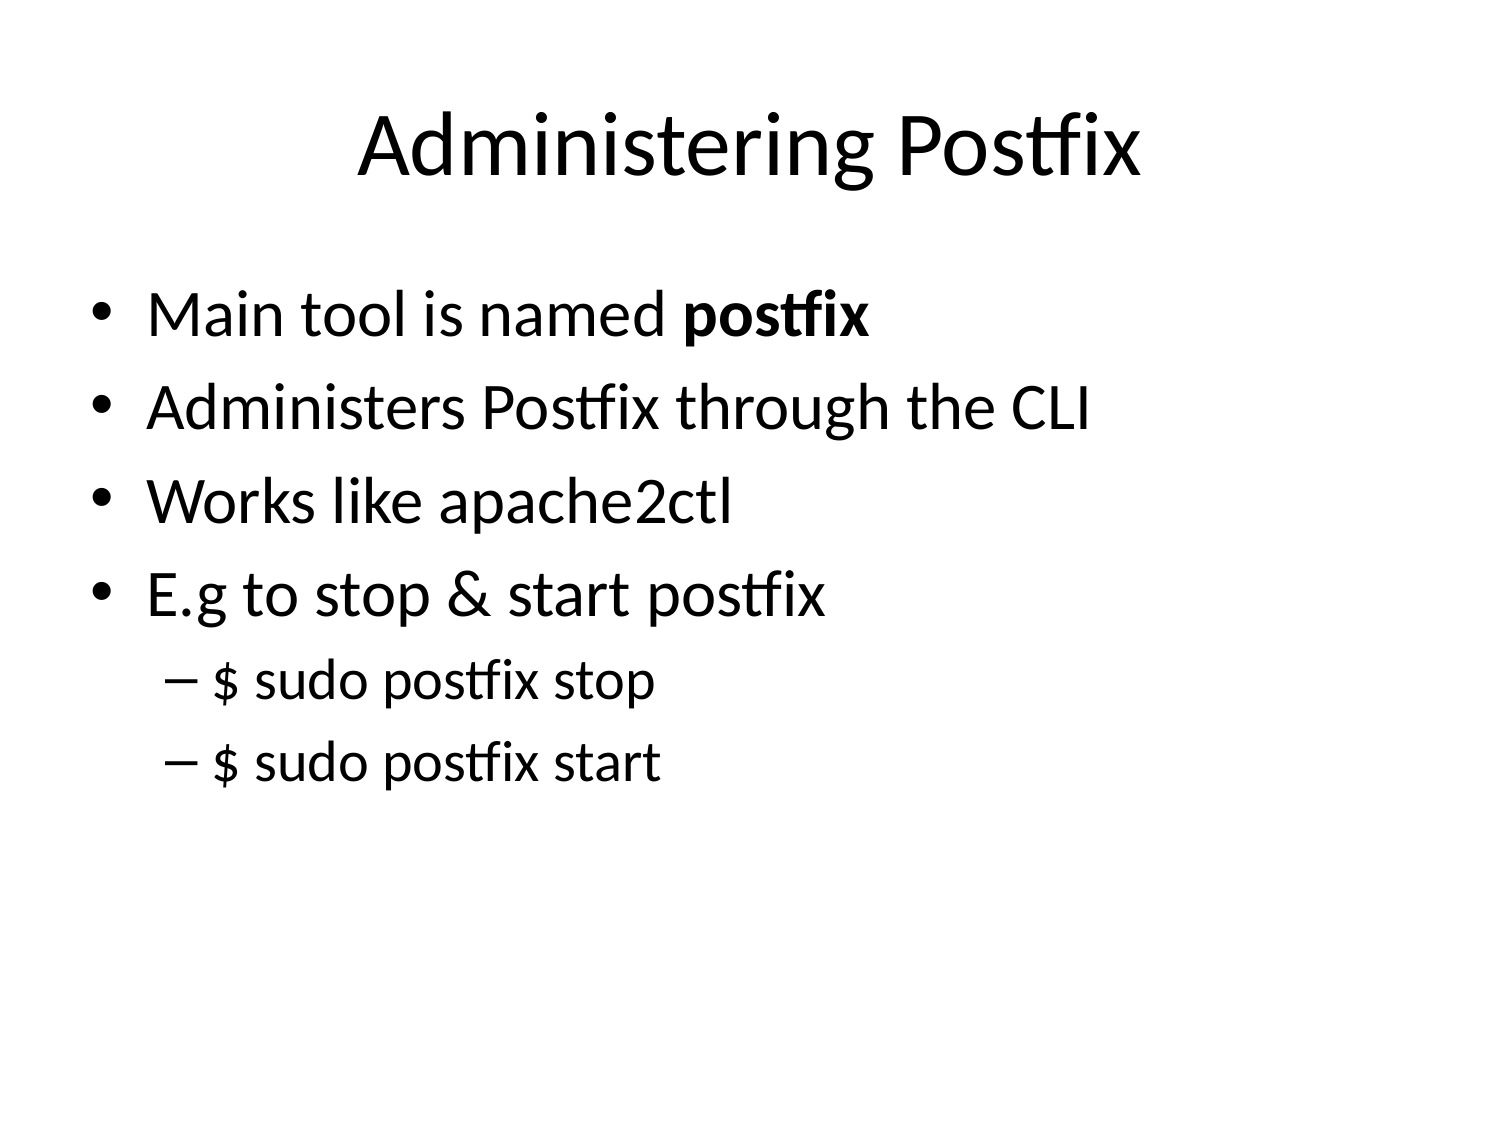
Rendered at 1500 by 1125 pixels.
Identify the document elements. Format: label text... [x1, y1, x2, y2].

title Administering Postfix [75, 45, 1425, 233]
list Main tool is named postfix Administers Postfix through the CLI Works like apache2ctl E.g to stop & start postfix $ sudo postfix stop $ sudo postfix start [75, 262, 1425, 1005]
